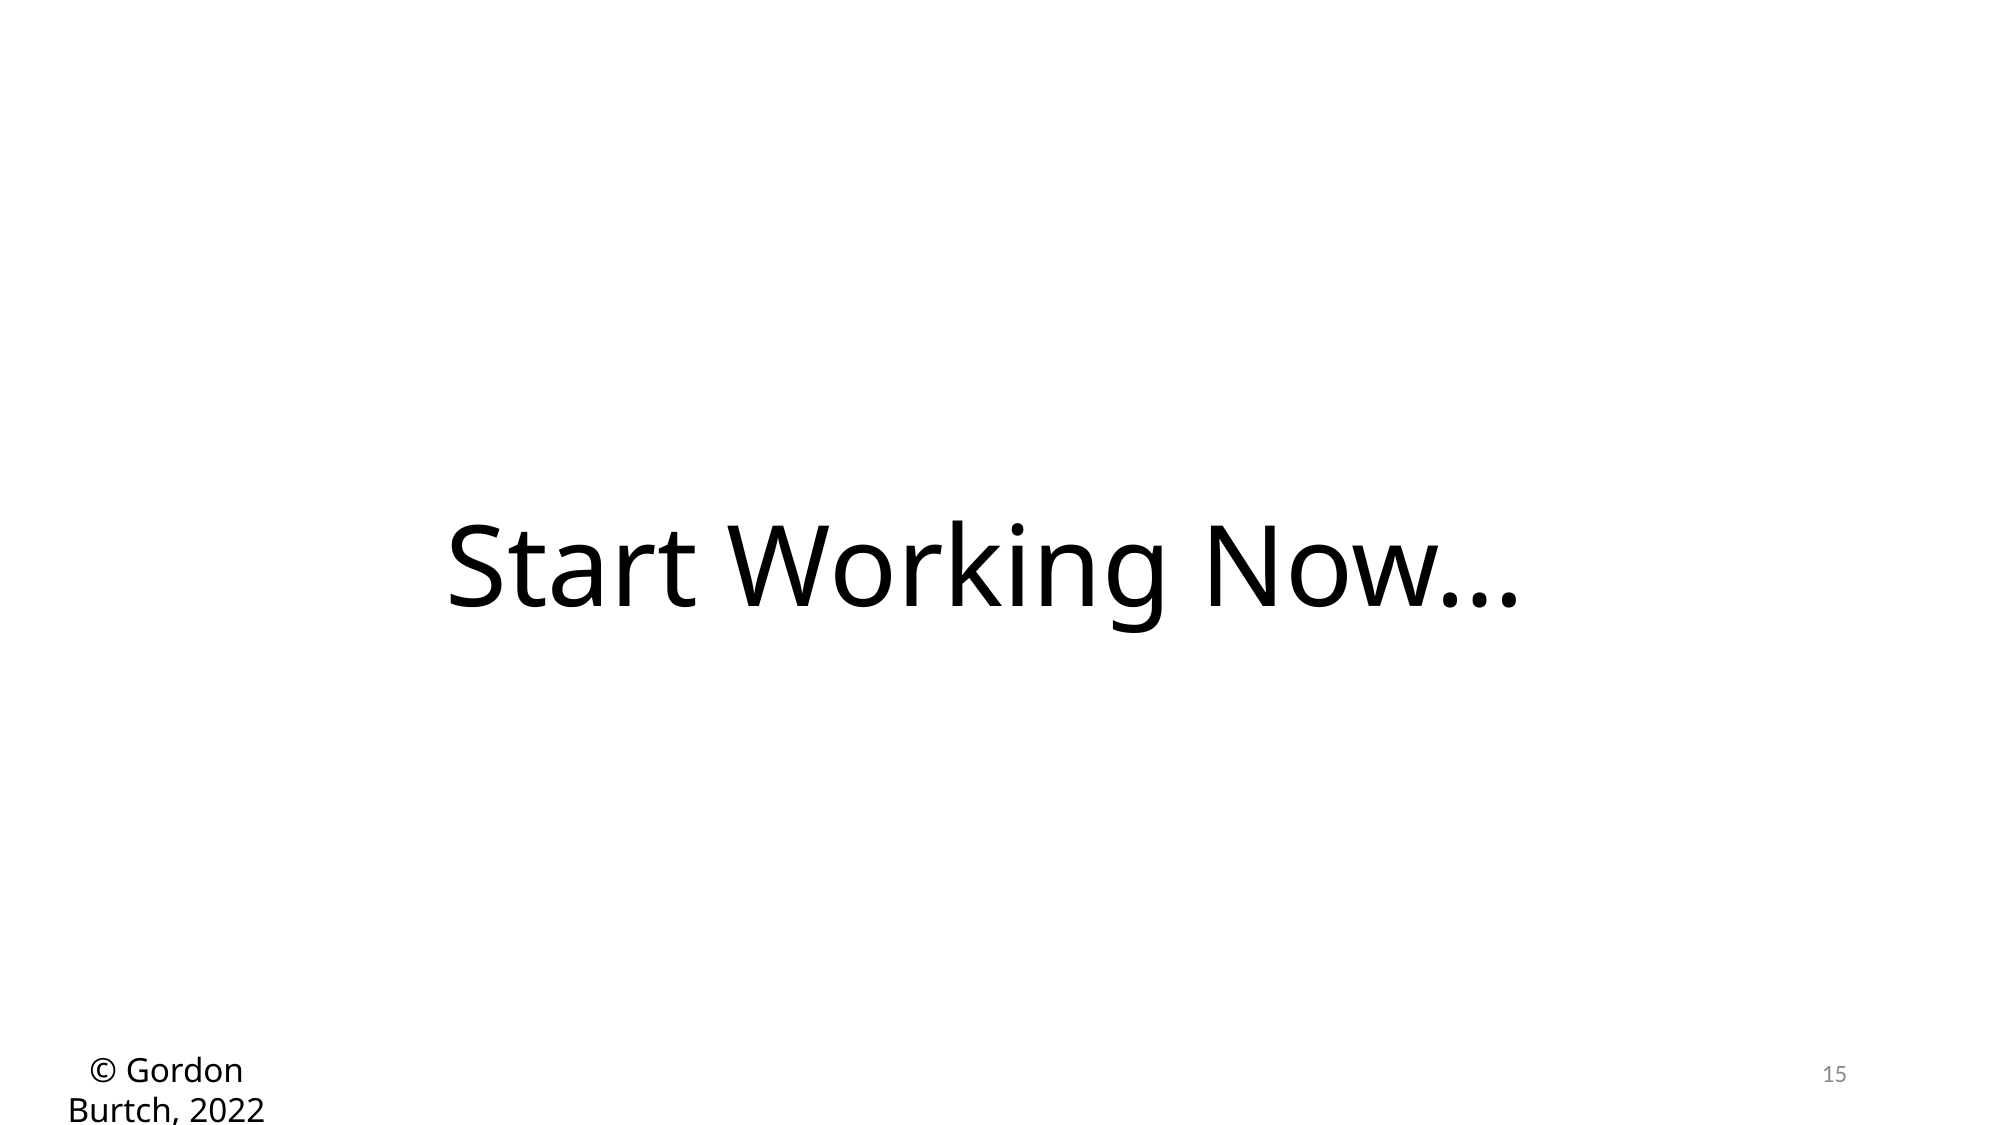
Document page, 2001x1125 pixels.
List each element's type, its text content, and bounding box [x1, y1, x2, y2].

slide_number 15 [1412, 1042, 1863, 1103]
text_box Start Working Now… [207, 486, 1792, 637]
